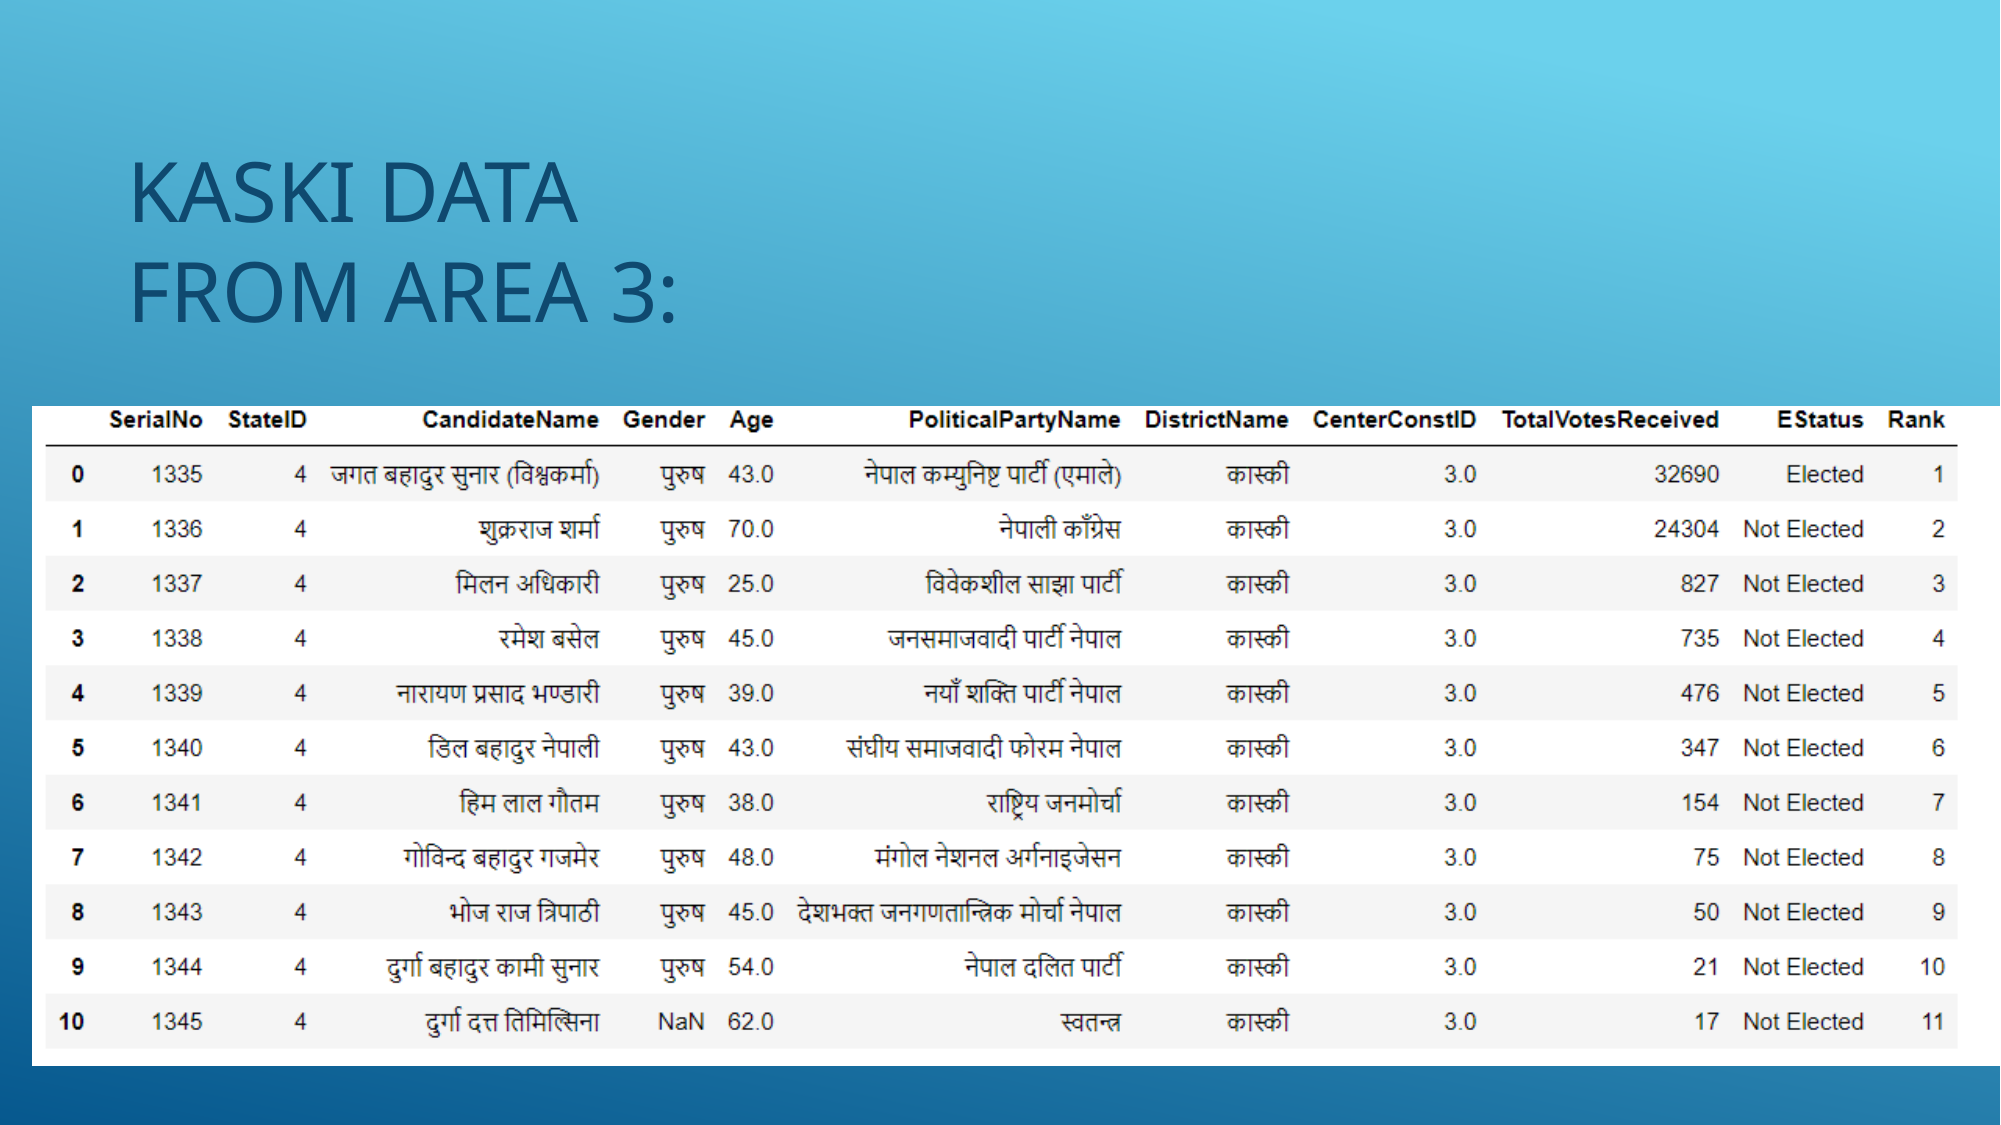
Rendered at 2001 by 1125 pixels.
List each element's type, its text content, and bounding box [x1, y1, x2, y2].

picture [32, 406, 2000, 1067]
list KASKI DATA FROM AREA 3: [112, 112, 757, 367]
